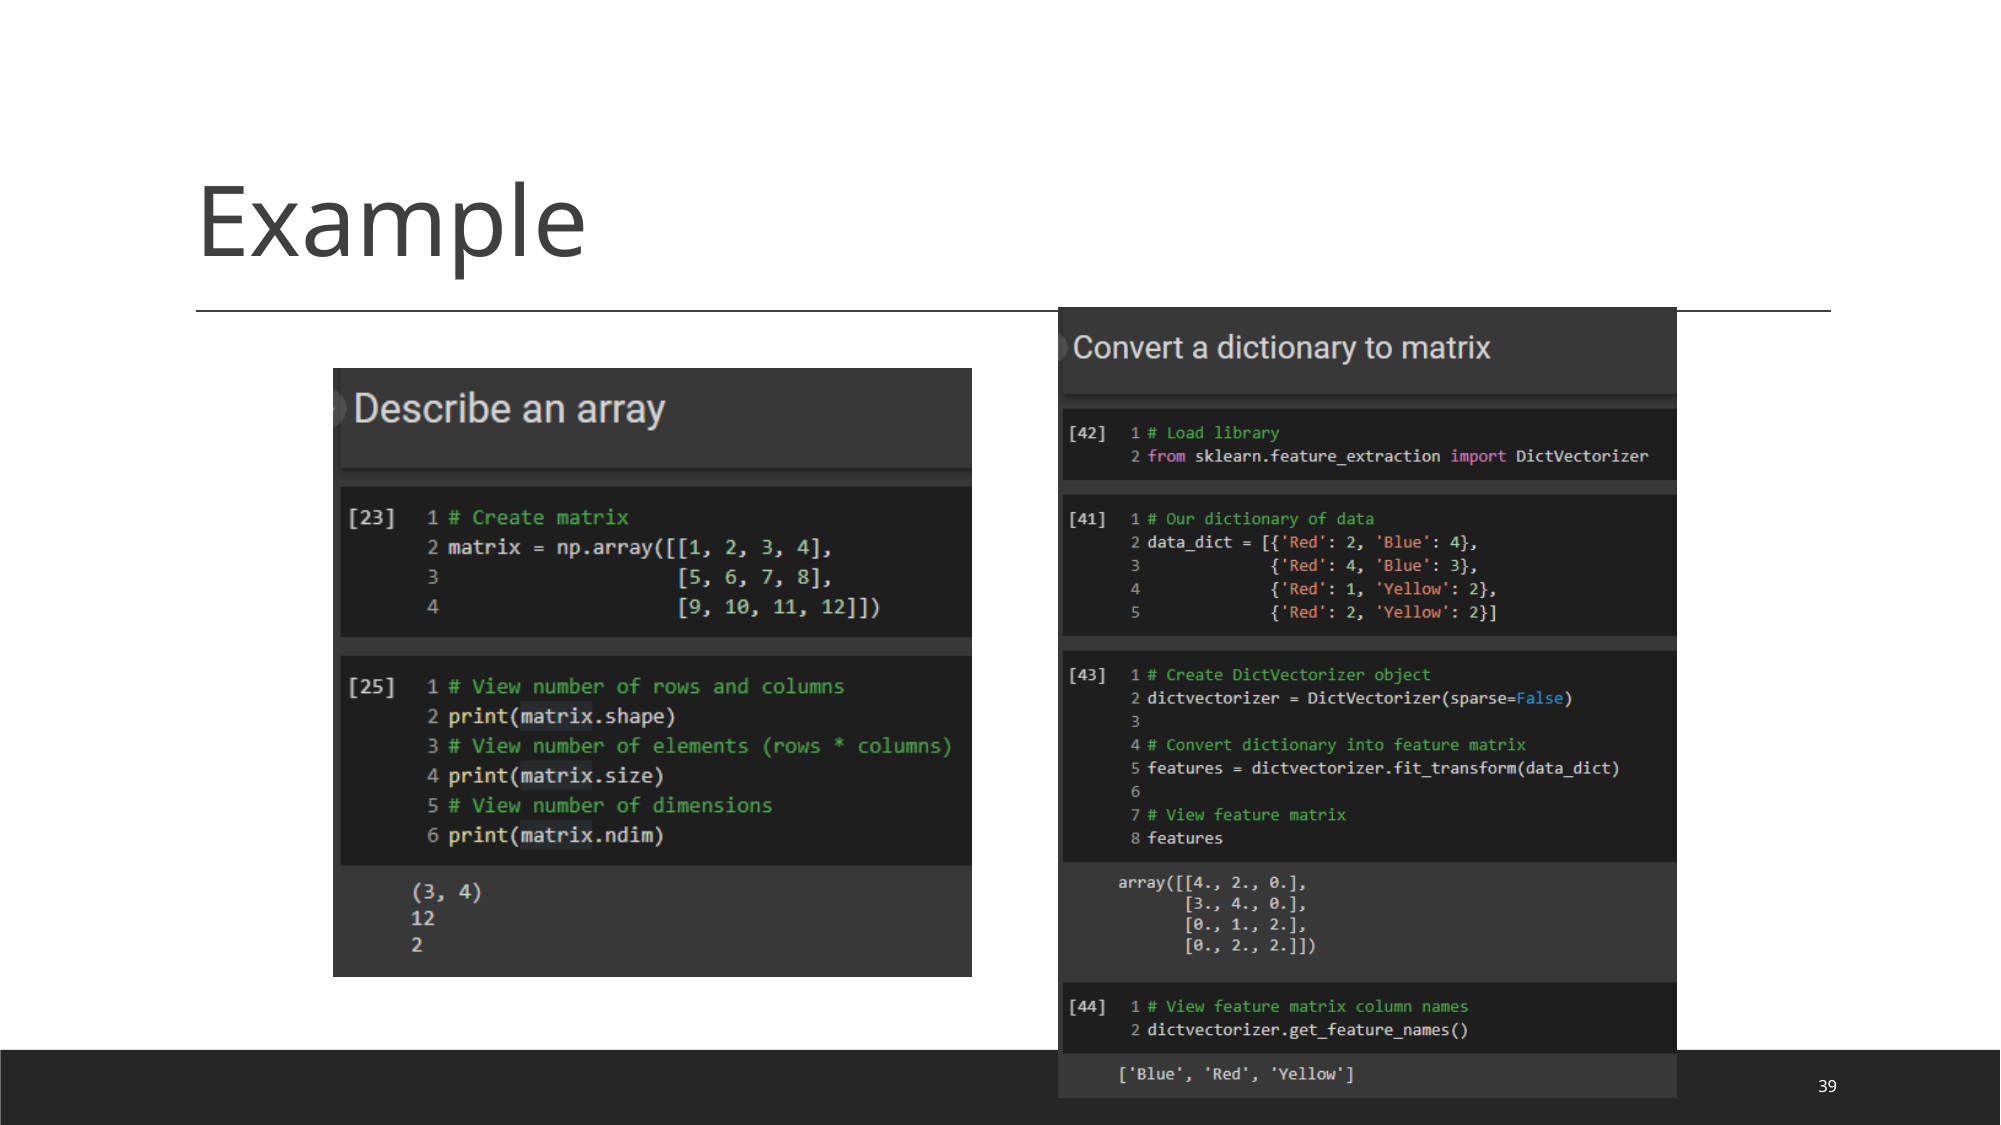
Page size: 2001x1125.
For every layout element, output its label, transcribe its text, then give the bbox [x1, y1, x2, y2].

picture [1058, 307, 1677, 1098]
title Example [180, 47, 1830, 285]
picture [332, 368, 973, 977]
slide_number 39 [1803, 1057, 1932, 1118]
